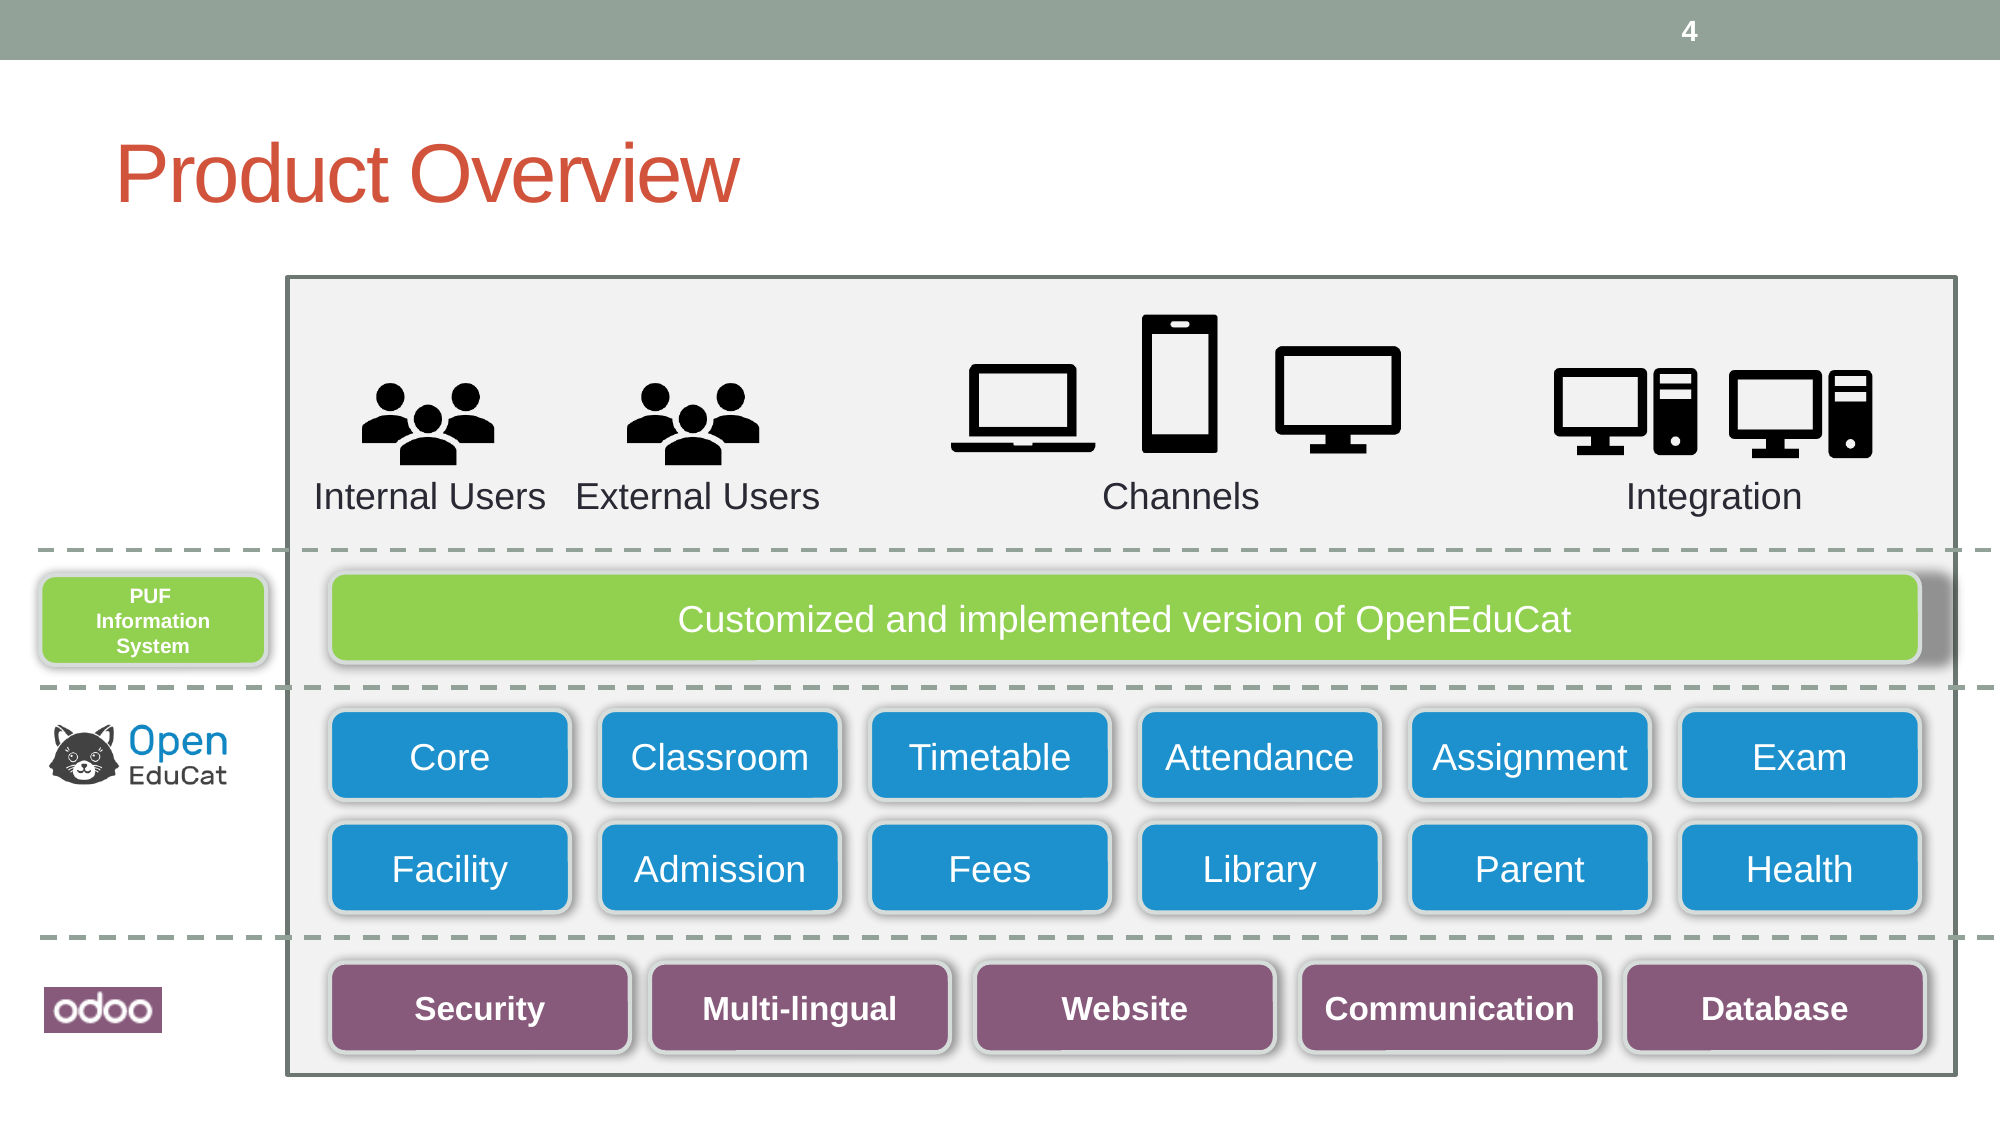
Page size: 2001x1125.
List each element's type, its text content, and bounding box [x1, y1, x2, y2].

slide_number 4 [1666, 3, 1900, 57]
title Product Overview [99, 87, 1900, 250]
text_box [37, 277, 2000, 1076]
